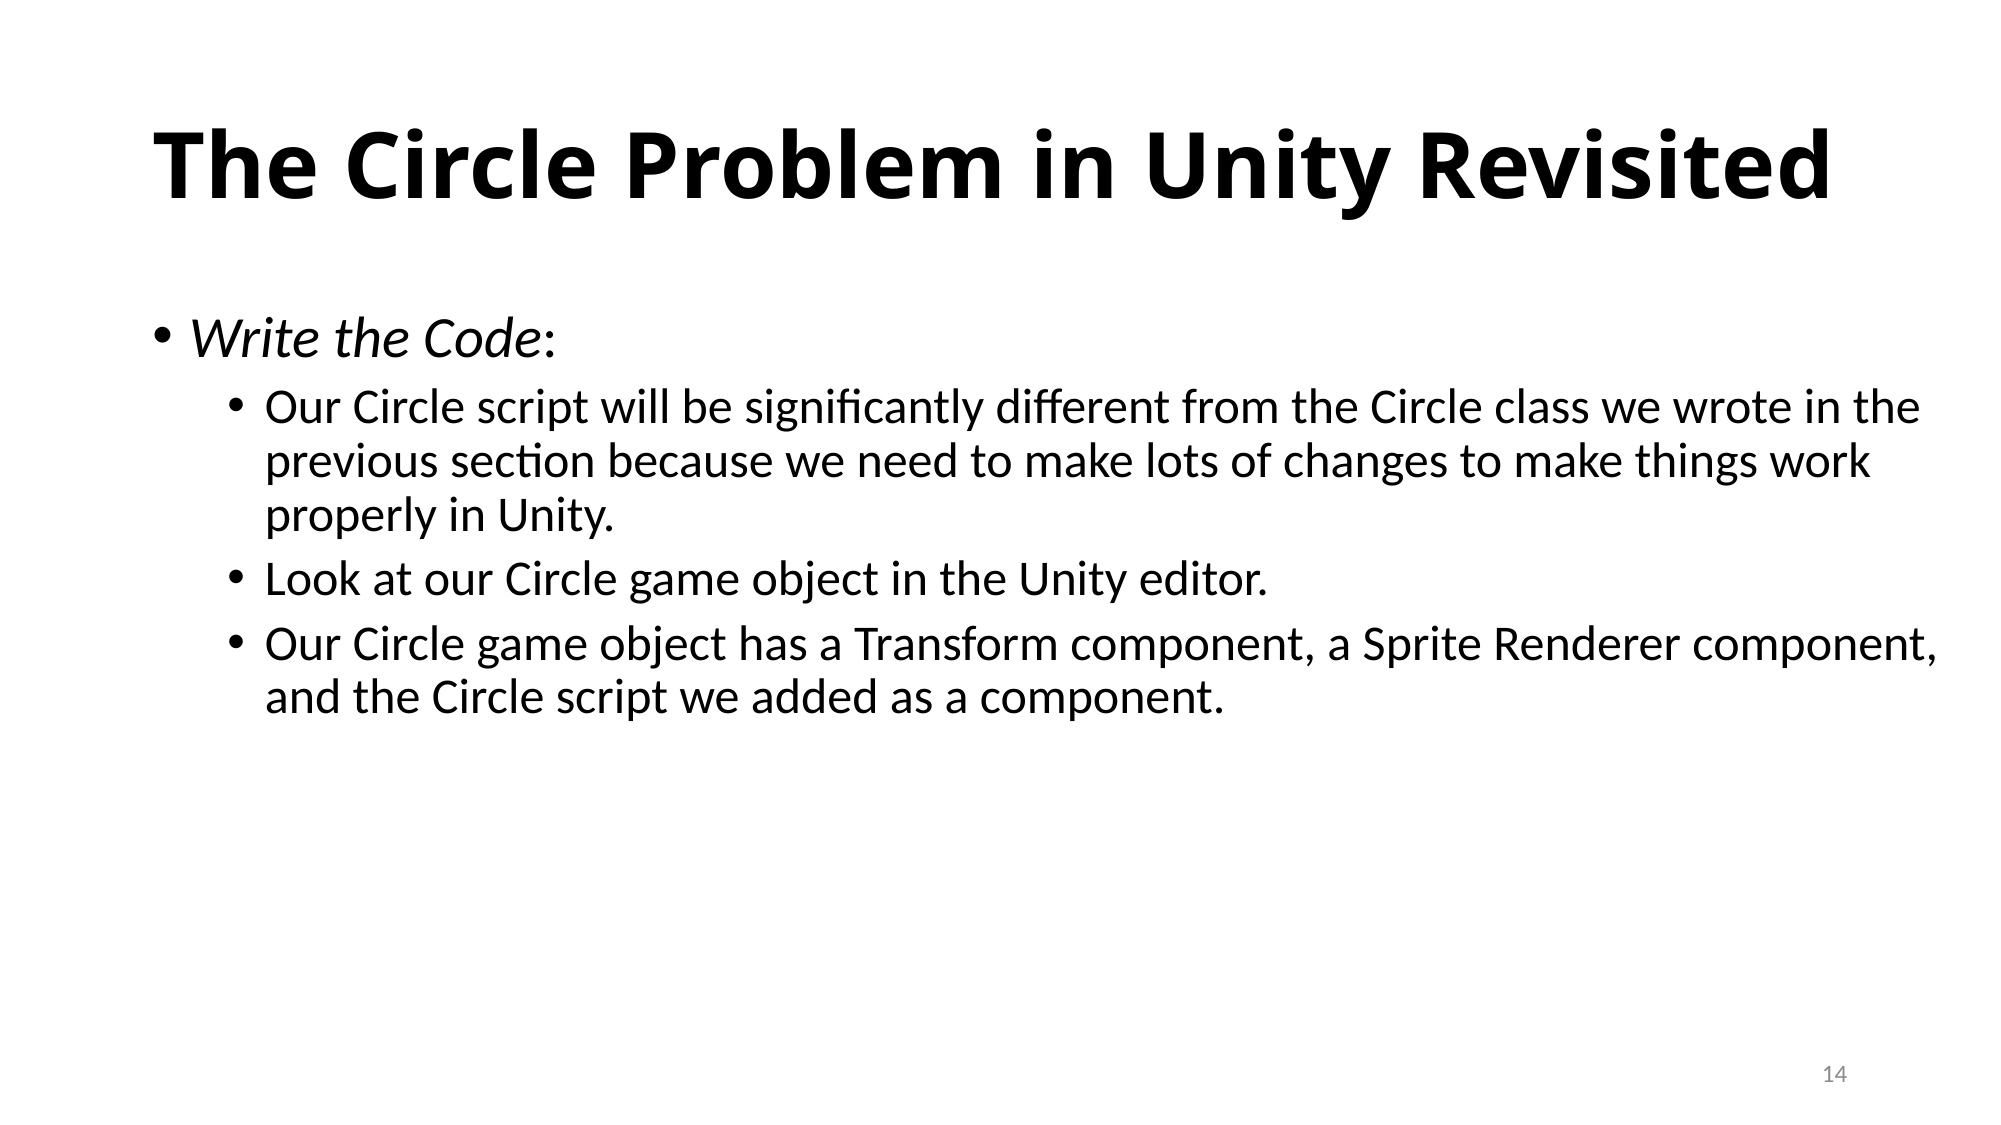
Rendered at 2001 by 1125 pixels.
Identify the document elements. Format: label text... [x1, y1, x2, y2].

slide_number 14 [1412, 1042, 1863, 1103]
list Write the Code: Our Circle script will be significantly different from the Circle class we wrote in the previous section because we need to make lots of changes to make things work properly in Unity. Look at our Circle game object in the Unity editor. Our Circle game object has a Transform component, a Sprite Renderer component, and the Circle script we added as a component. [137, 299, 1969, 1105]
title The Circle Problem in Unity Revisited [137, 59, 1863, 278]
